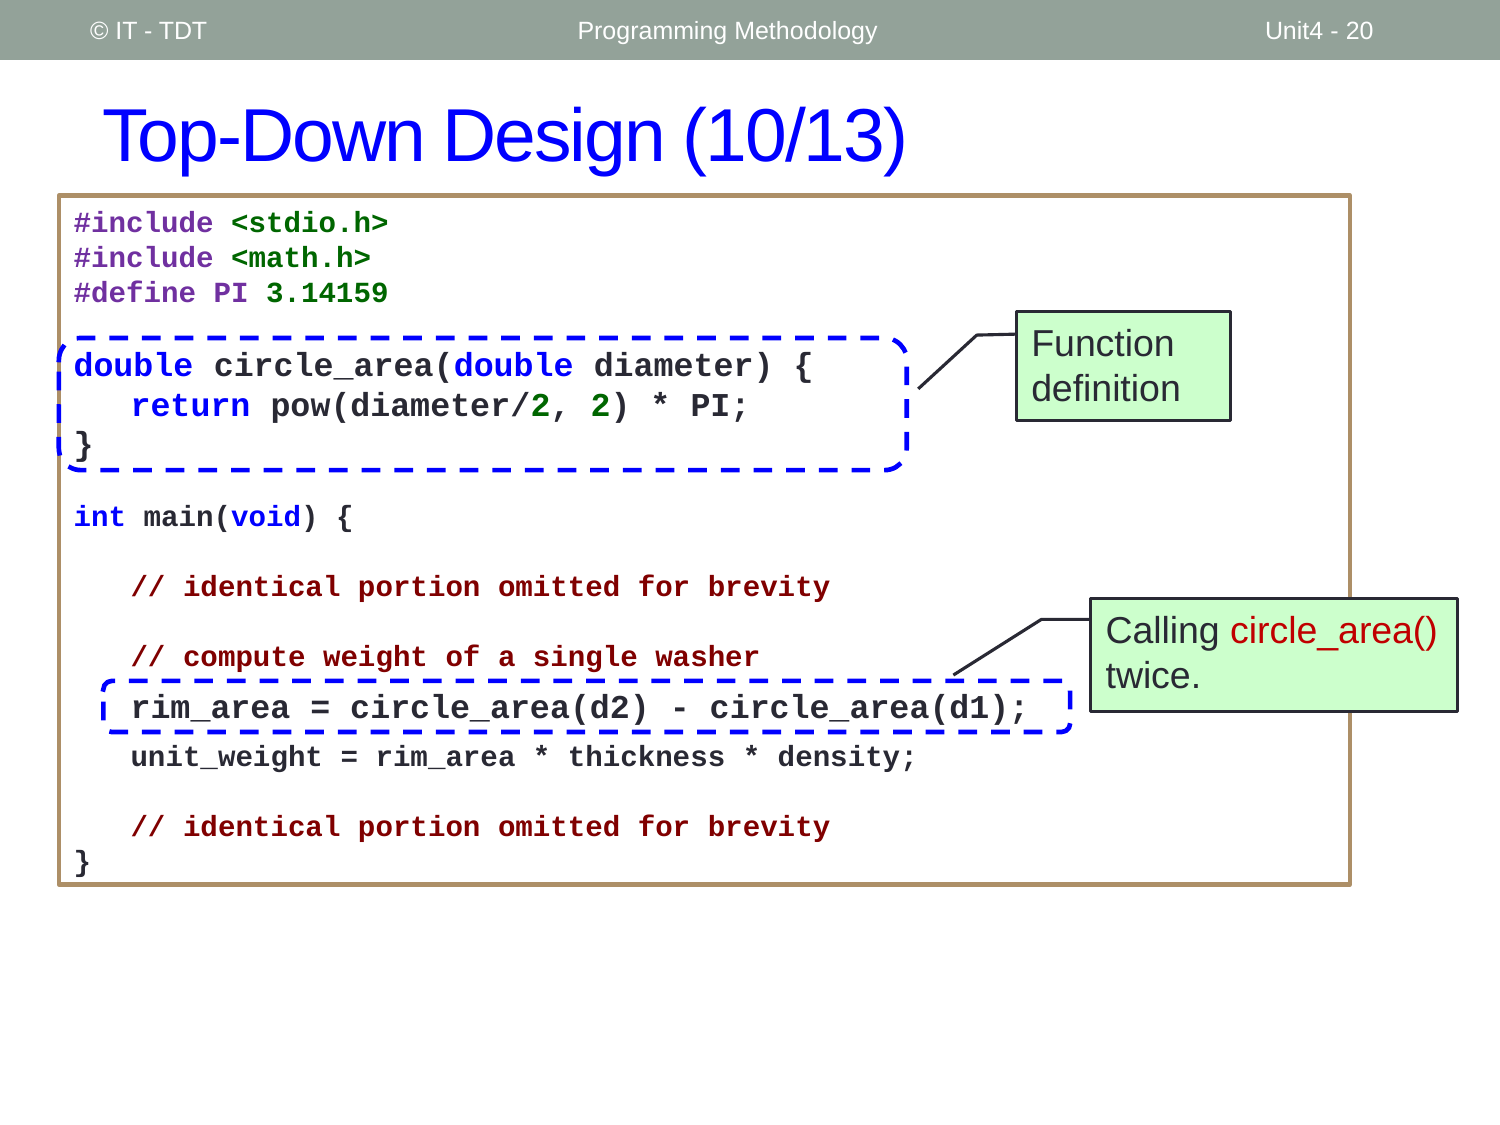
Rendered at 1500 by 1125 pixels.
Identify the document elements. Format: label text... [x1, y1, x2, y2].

title Top-Down Design (10/13) [87, 62, 1463, 200]
slide_number © IT - TDT [75, 3, 550, 57]
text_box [58, 310, 1231, 471]
text_box #include <stdio.h> #include <math.h> #define PI 3.14159 double circle_area(double diameter) { return pow(diameter/2, 2) * PI; } int main(void) { // identical portion omitted for brevity // compute weight of a single washer rim_area = circle_area(d2) - circle_area(d1); unit_weight = rim_area * thickness * density; // identical portion omitted for brevity } [57, 193, 1352, 887]
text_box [103, 597, 1458, 733]
slide_number Unit4 - 20 [1250, 3, 1425, 57]
footer Programming Methodology [562, 3, 1238, 57]
